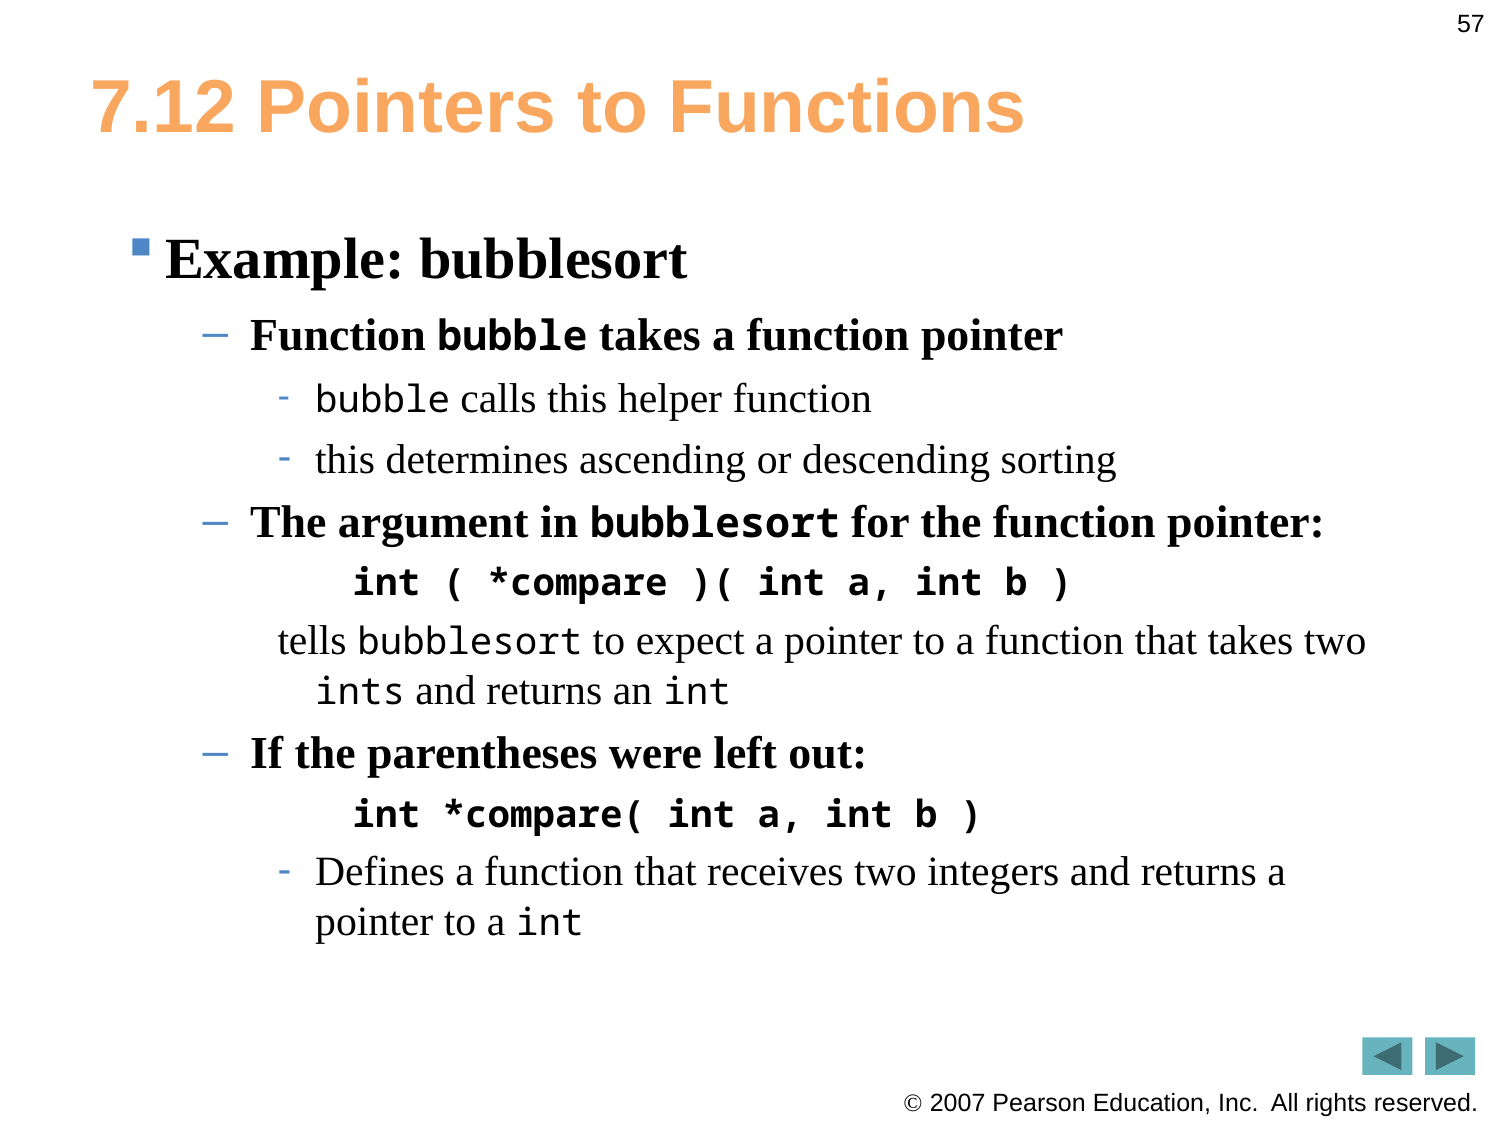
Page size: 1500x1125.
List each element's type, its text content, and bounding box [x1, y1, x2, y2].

list Example: bubblesort Function bubble takes a function pointer bubble calls this helper function this determines ascending or descending sorting The argument in bubblesort for the function pointer: int ( *compare )( int a, int b ) tells bubblesort to expect a pointer to a function that takes two ints and returns an int If the parentheses were left out: int *compare( int a, int b ) Defines a function that receives two integers and returns a pointer to a int [112, 212, 1425, 988]
slide_number 57 [1149, 0, 1500, 79]
title 7.12 Pointers to Functions [75, 12, 1425, 200]
